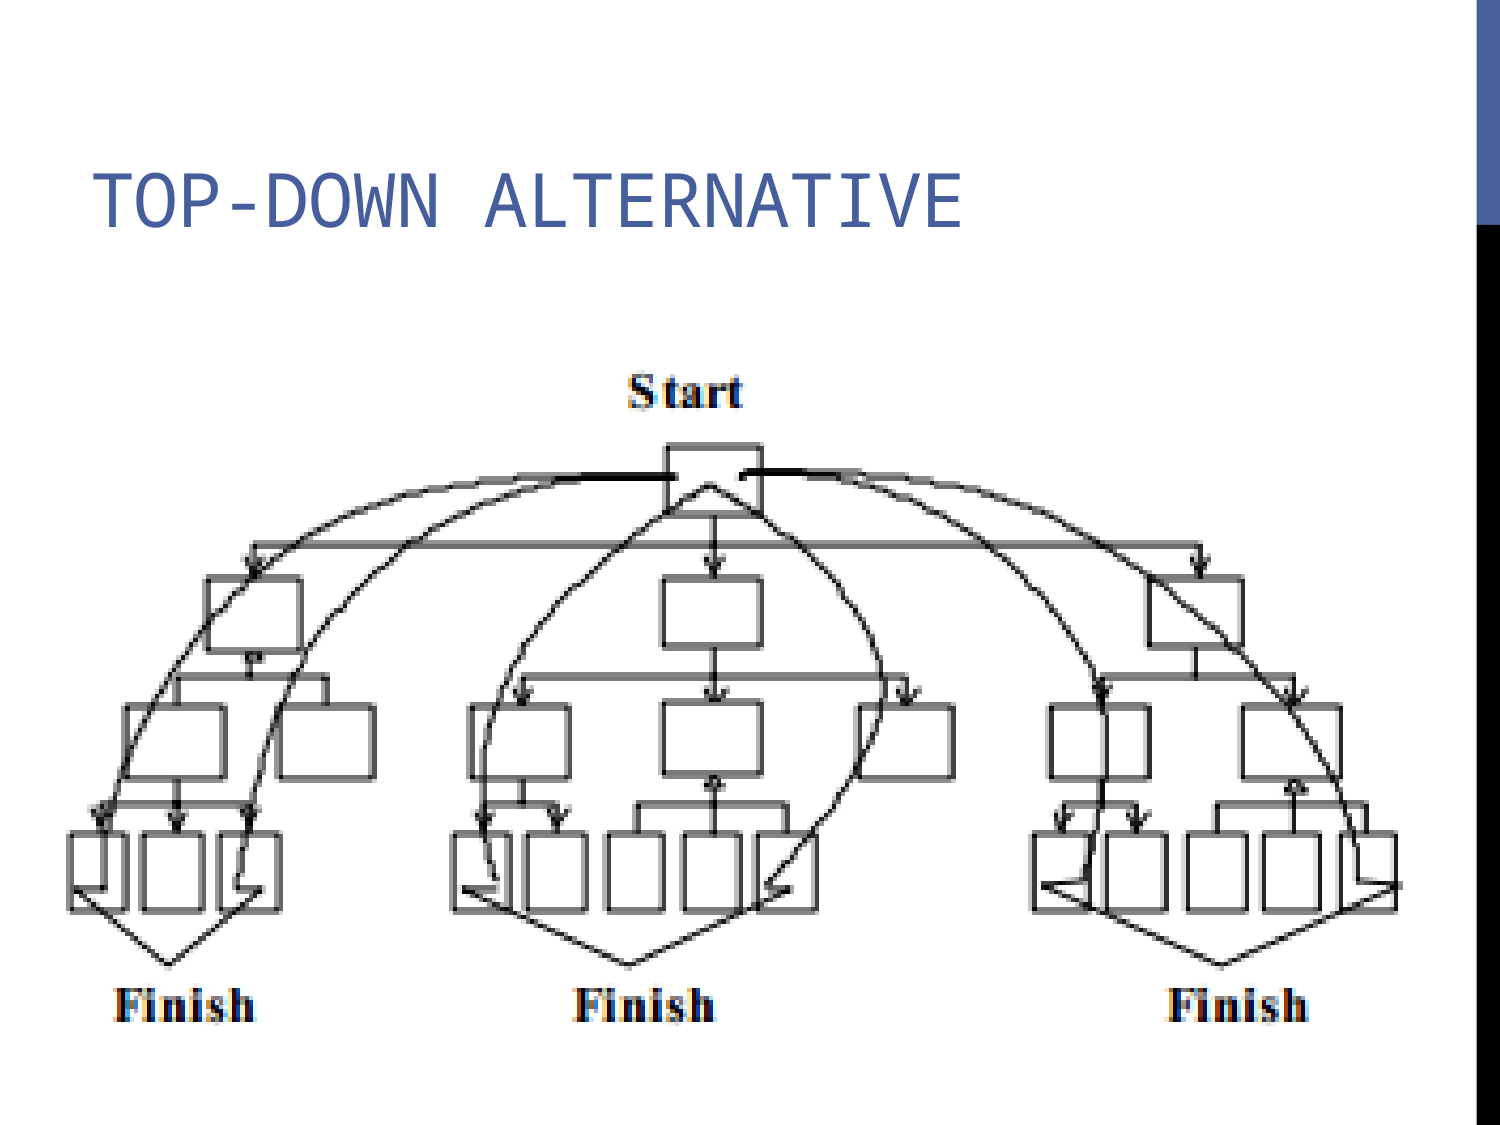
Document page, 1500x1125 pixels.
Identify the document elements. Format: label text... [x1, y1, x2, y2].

picture [61, 349, 1416, 1070]
title Top-Down Alternative [75, 25, 1025, 250]
